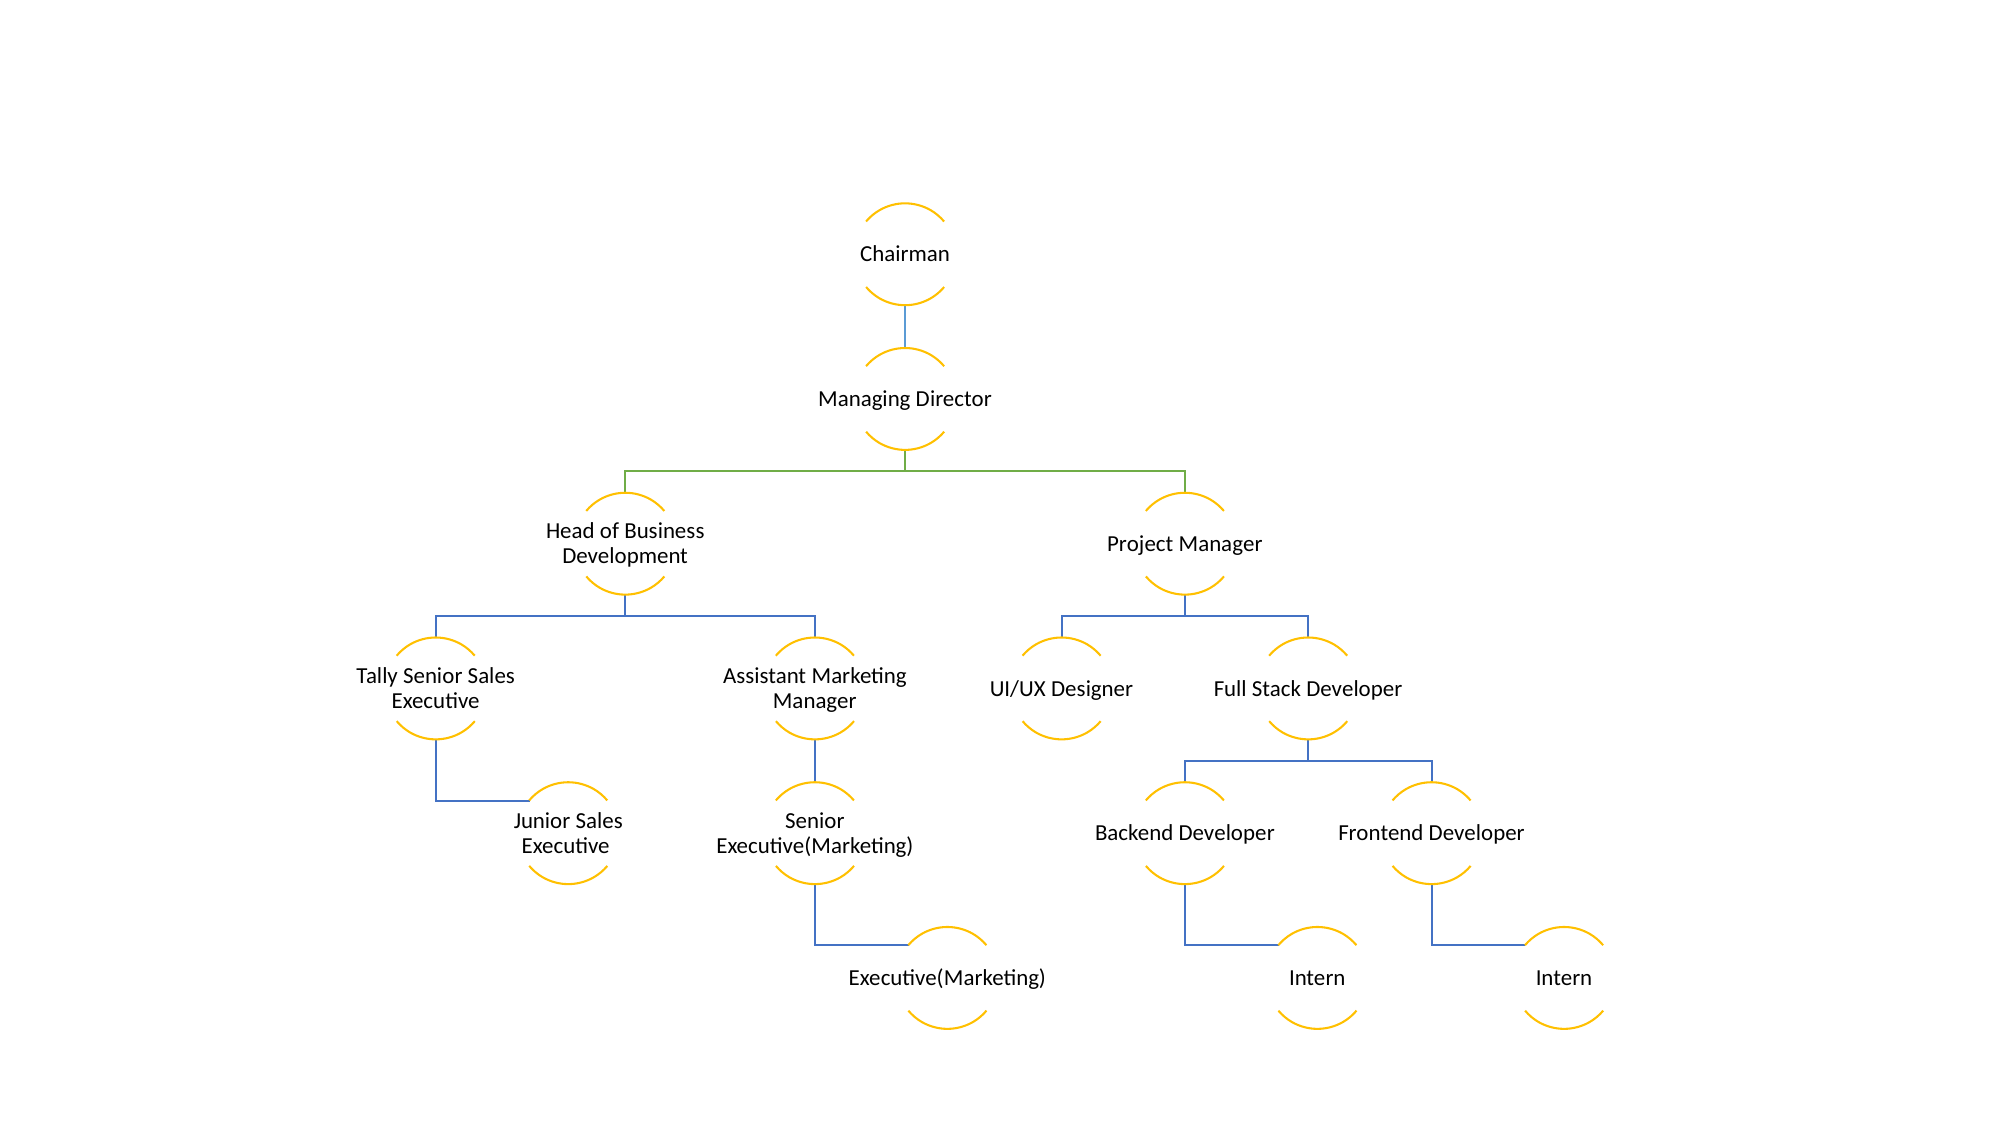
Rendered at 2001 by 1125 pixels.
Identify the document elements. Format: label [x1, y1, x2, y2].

text_box [333, 117, 1667, 1115]
